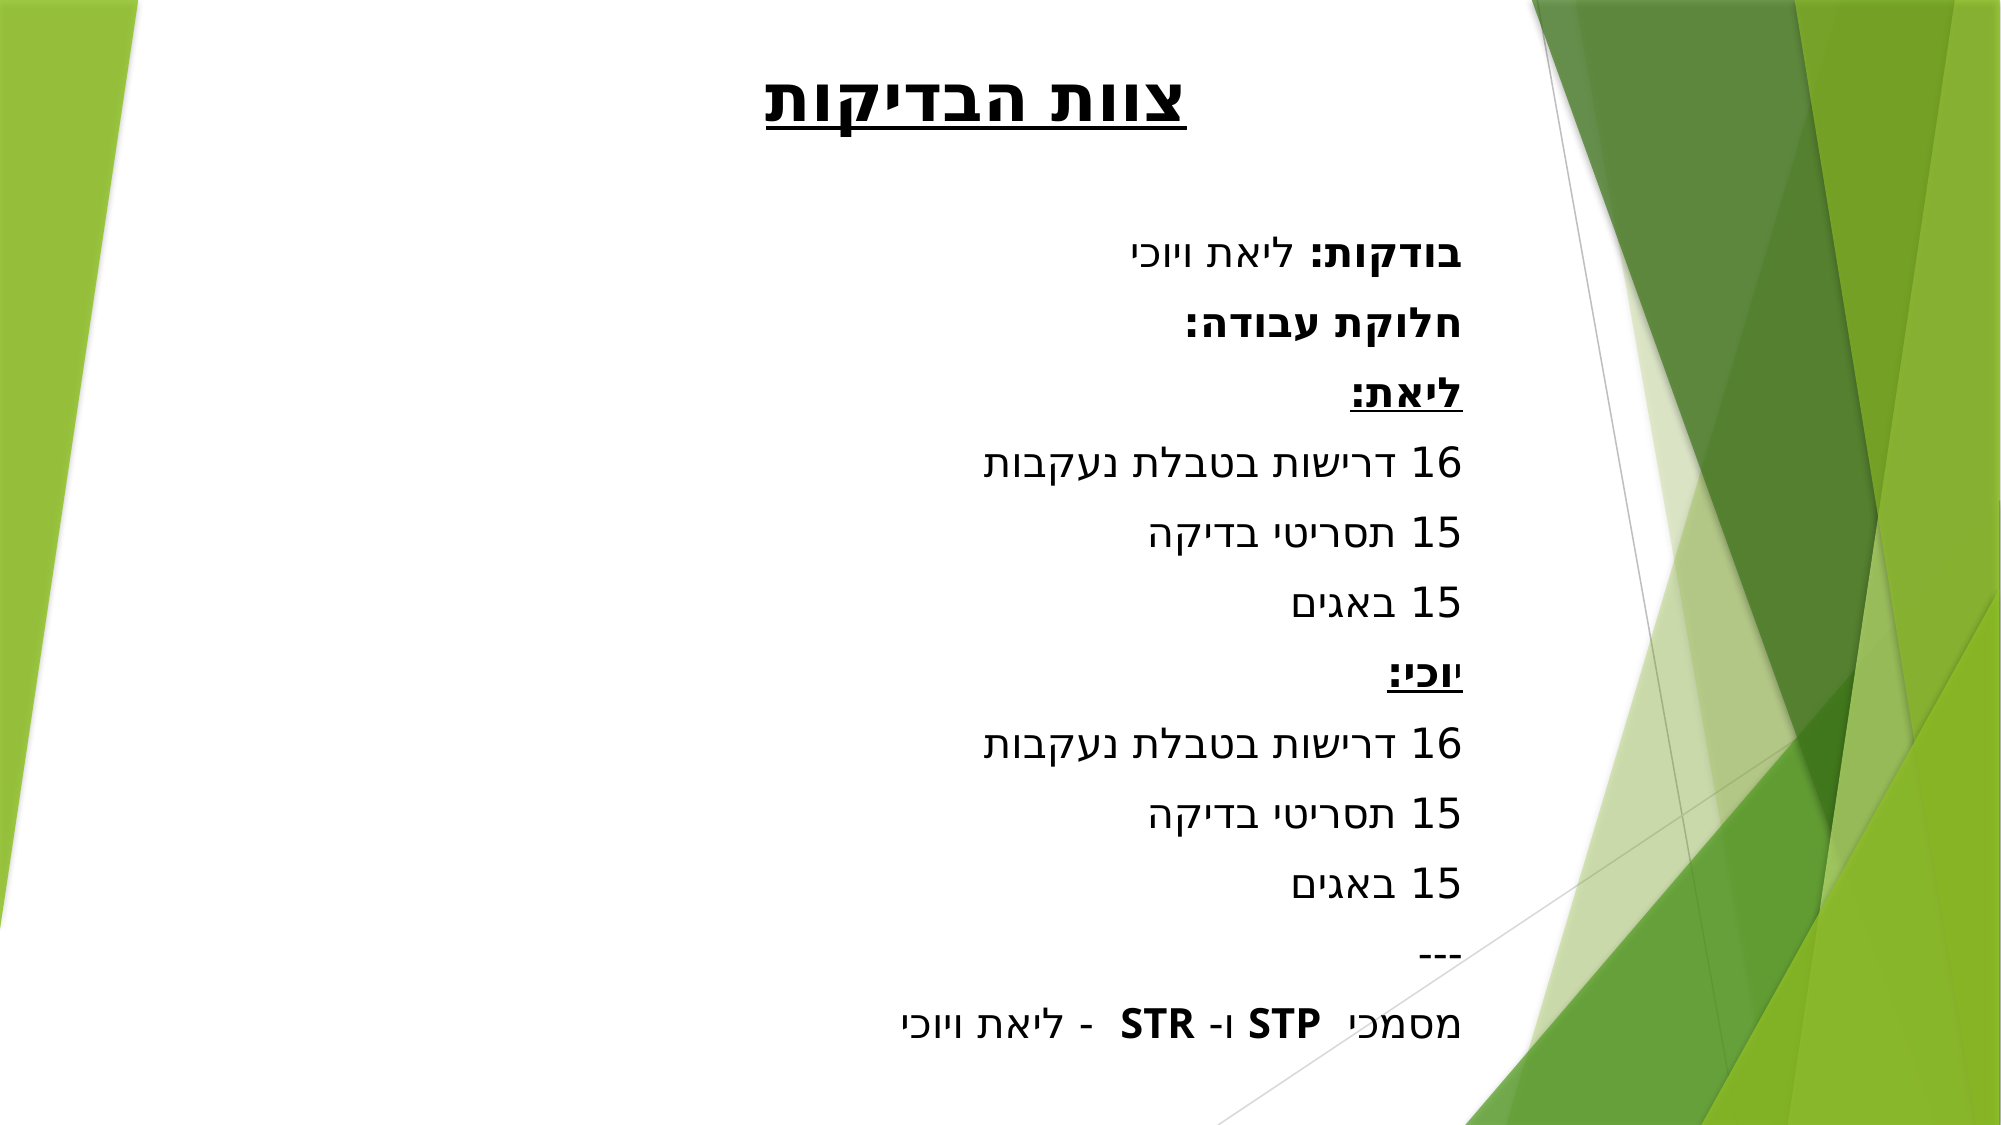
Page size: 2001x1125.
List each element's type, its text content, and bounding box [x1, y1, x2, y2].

text_box צוות הבדיקות בודקות: ליאת ויוכי חלוקת עבודה: ליאת: 16 דרישות בטבלת נעקבות 15 תסריטי בדיקה 15 באגים יוכי: 16 דרישות בטבלת נעקבות 15 תסריטי בדיקה 15 באגים --- מסמכי STP ו- STR - ליאת ויוכי [475, 42, 1478, 1055]
